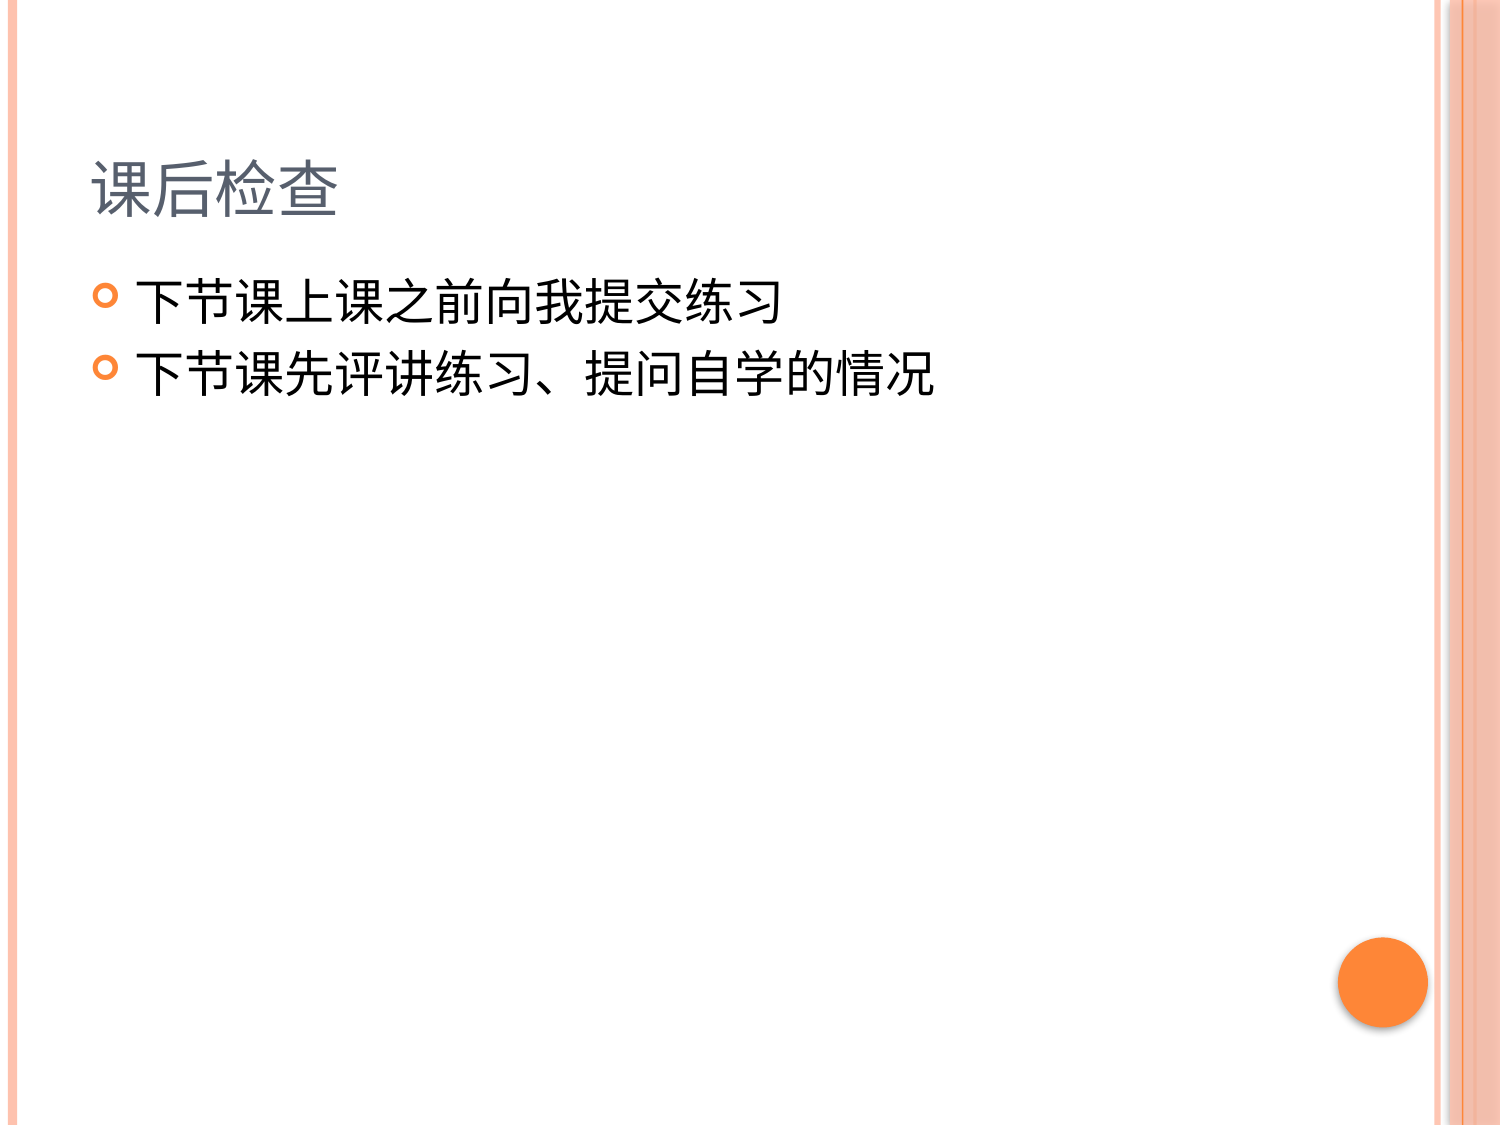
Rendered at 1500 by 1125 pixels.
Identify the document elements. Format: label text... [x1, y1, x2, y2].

list 下节课上课之前向我提交练习 下节课先评讲练习、提问自学的情况 [75, 262, 1300, 1062]
title 课后检查 [75, 45, 1300, 233]
